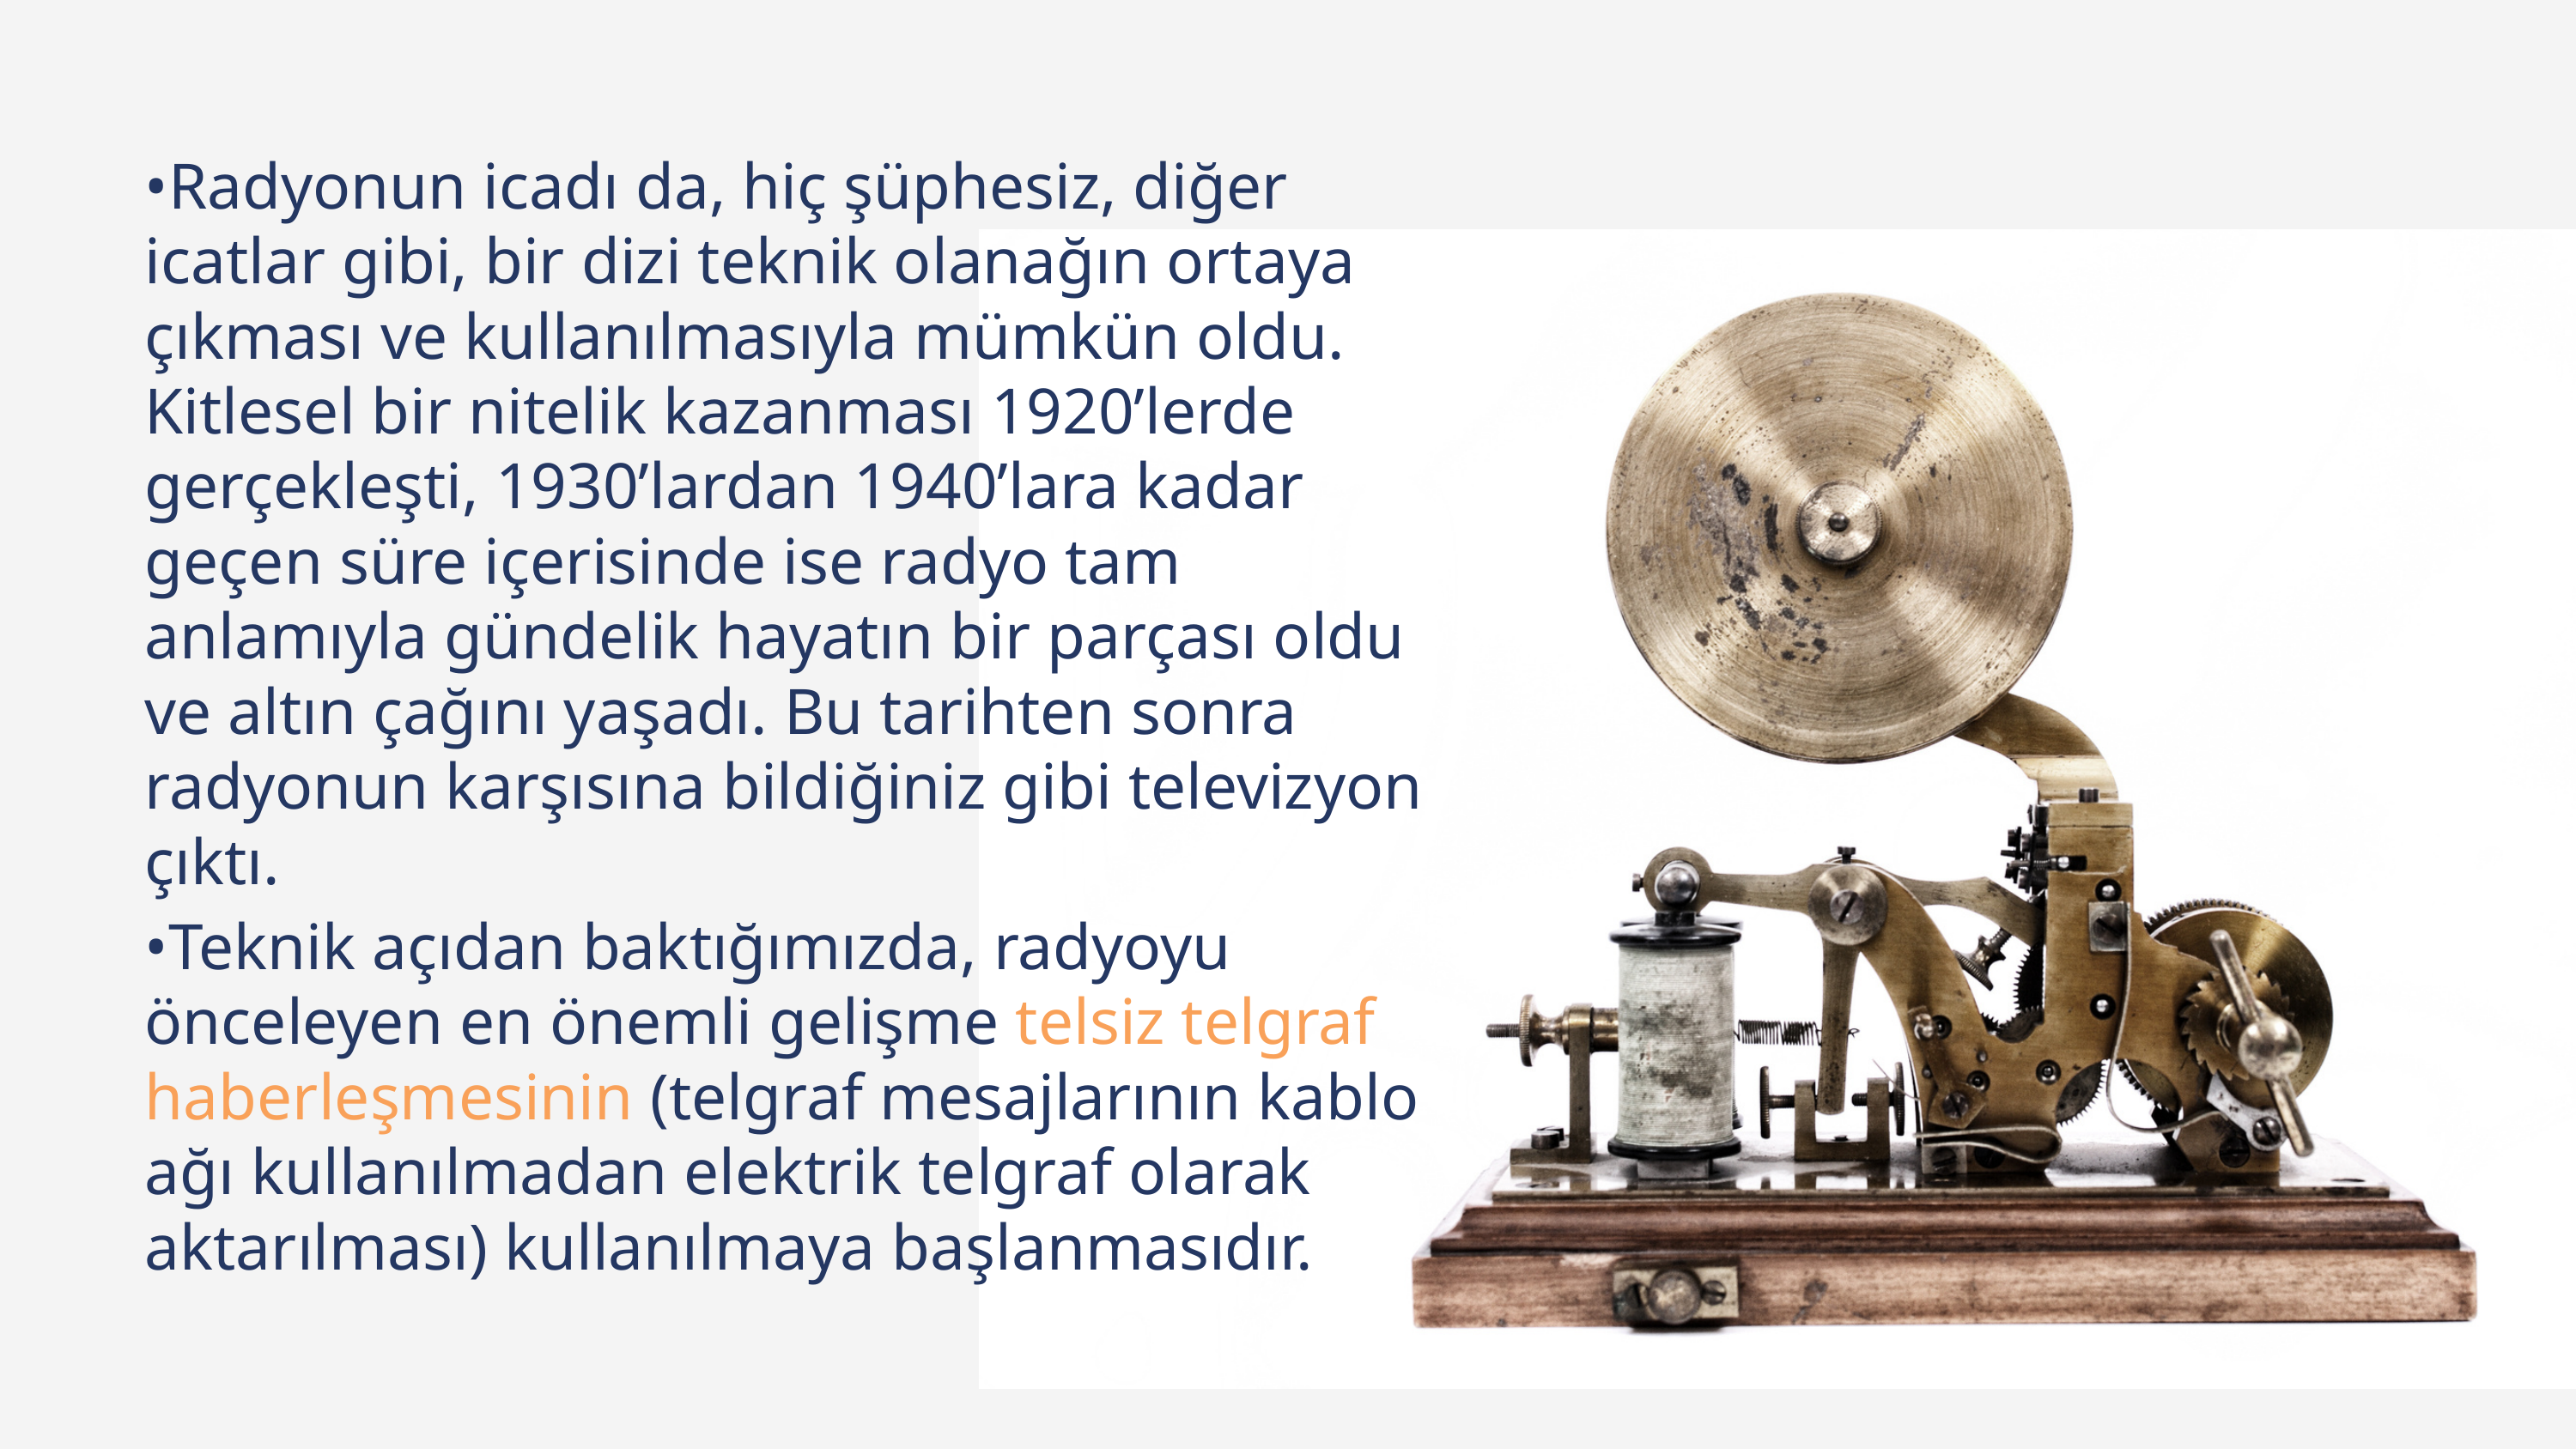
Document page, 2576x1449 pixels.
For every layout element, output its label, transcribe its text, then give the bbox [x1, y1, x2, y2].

picture [979, 228, 2576, 1389]
text_box •Teknik açıdan baktığımızda, radyoyu önceleyen en önemli gelişme telsiz telgraf haberleşmesinin (telgraf mesajlarının kablo ağı kullanılmadan elektrik telgraf olarak aktarılması) kullanılmaya başlanmasıdır. [144, 906, 975, 1282]
text_box •Radyonun icadı da, hiç şüphesiz, diğer icatlar gibi, bir dizi teknik olanağın ortaya çıkması ve kullanılmasıyla mümkün oldu. Kitlesel bir nitelik kazanması 1920’lerde gerçekleşti, 1930’lardan 1940’lara kadar geçen süre içerisinde ise radyo tam anlamıyla gündelik hayatın bir parçası oldu ve altın çağını yaşadı. Bu tarihten sonra radyonun karşısına bildiğiniz gibi televizyon çıktı. [144, 146, 1454, 897]
